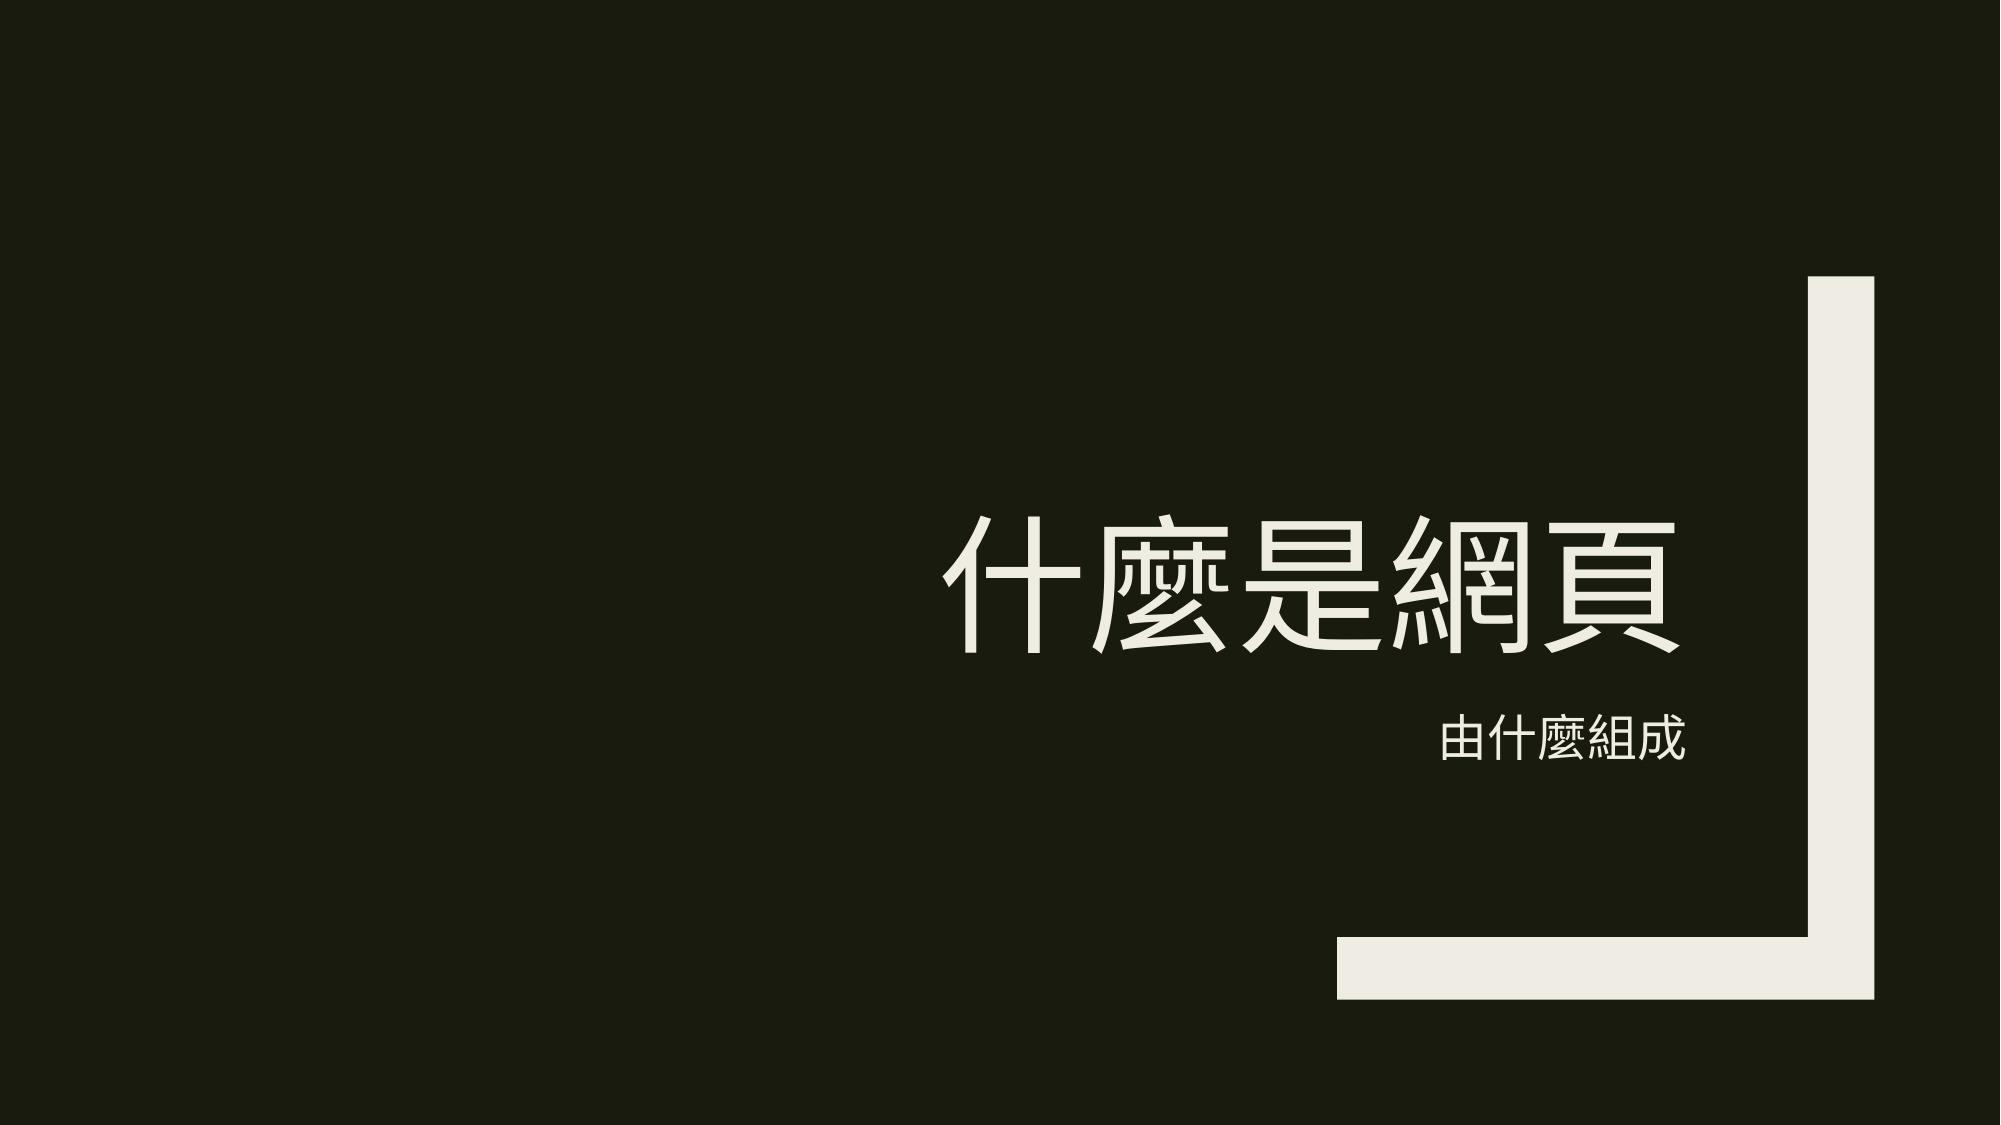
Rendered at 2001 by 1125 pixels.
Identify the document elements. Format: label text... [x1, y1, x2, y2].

title 什麼是網頁 [125, 213, 1703, 682]
list 由什麼組成 [125, 691, 1703, 880]
